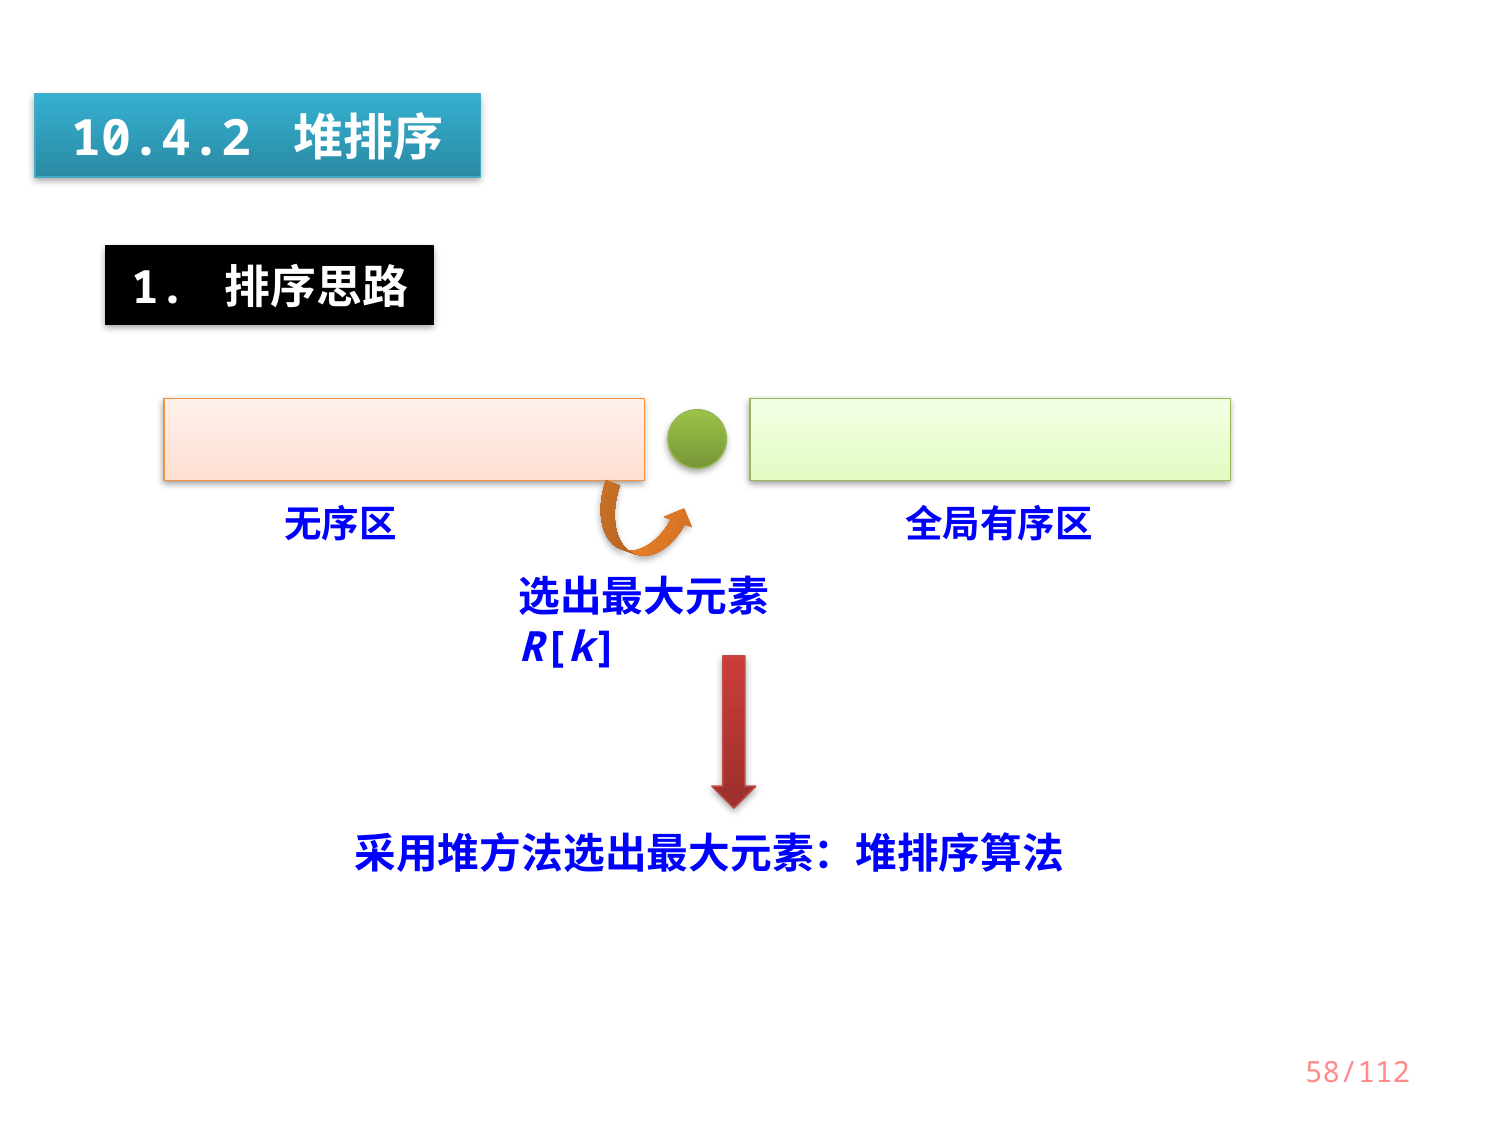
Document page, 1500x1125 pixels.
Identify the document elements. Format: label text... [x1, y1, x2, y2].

text_box [163, 398, 645, 481]
text_box 无序区 [269, 492, 516, 552]
slide_number 58/112 [1242, 1042, 1425, 1103]
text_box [339, 655, 1137, 886]
text_box 全局有序区 [890, 492, 1137, 552]
text_box 10.4.2 堆排序 [34, 93, 481, 178]
text_box 选出最大元素R[k] [503, 562, 891, 654]
text_box 1. 排序思路 [105, 245, 434, 325]
text_box [749, 398, 1231, 481]
text_box [667, 408, 728, 470]
text_box [600, 480, 692, 556]
